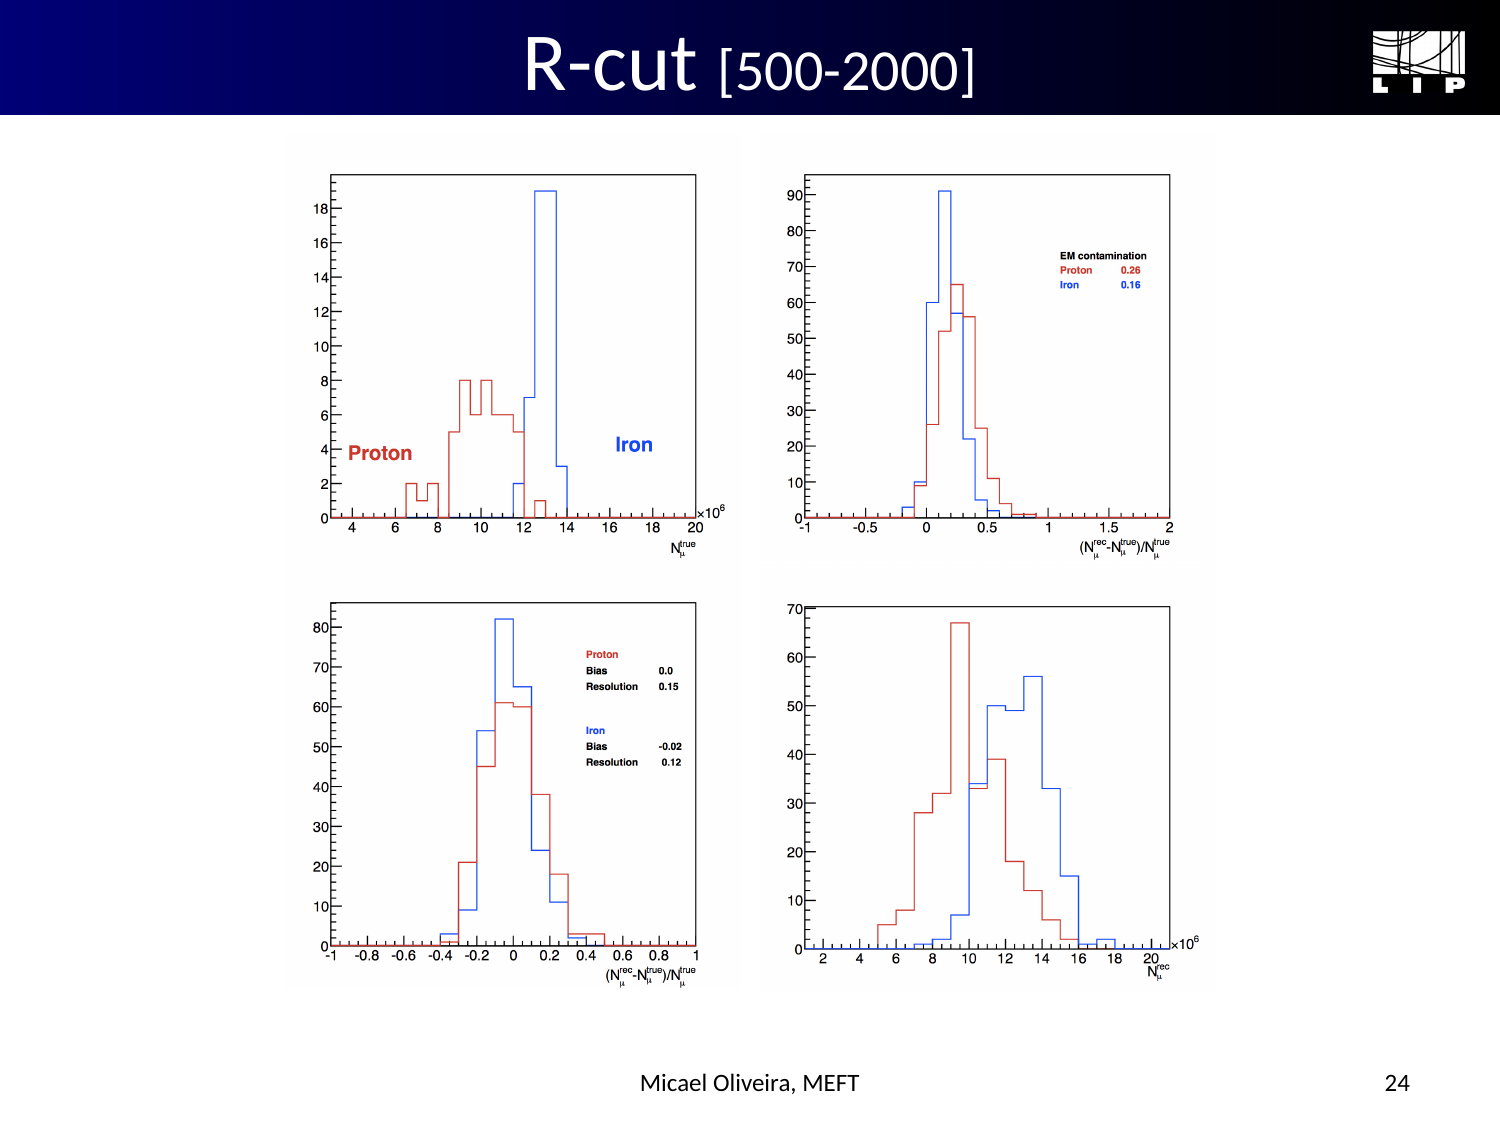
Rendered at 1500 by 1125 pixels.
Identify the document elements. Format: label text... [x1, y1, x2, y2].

text_box R-cut [500-2000] [0, 0, 1500, 115]
picture [1373, 31, 1465, 93]
footer Micael Oliveira, MEFT [512, 1051, 988, 1112]
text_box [284, 132, 1216, 993]
slide_number 23 [1074, 1051, 1425, 1112]
